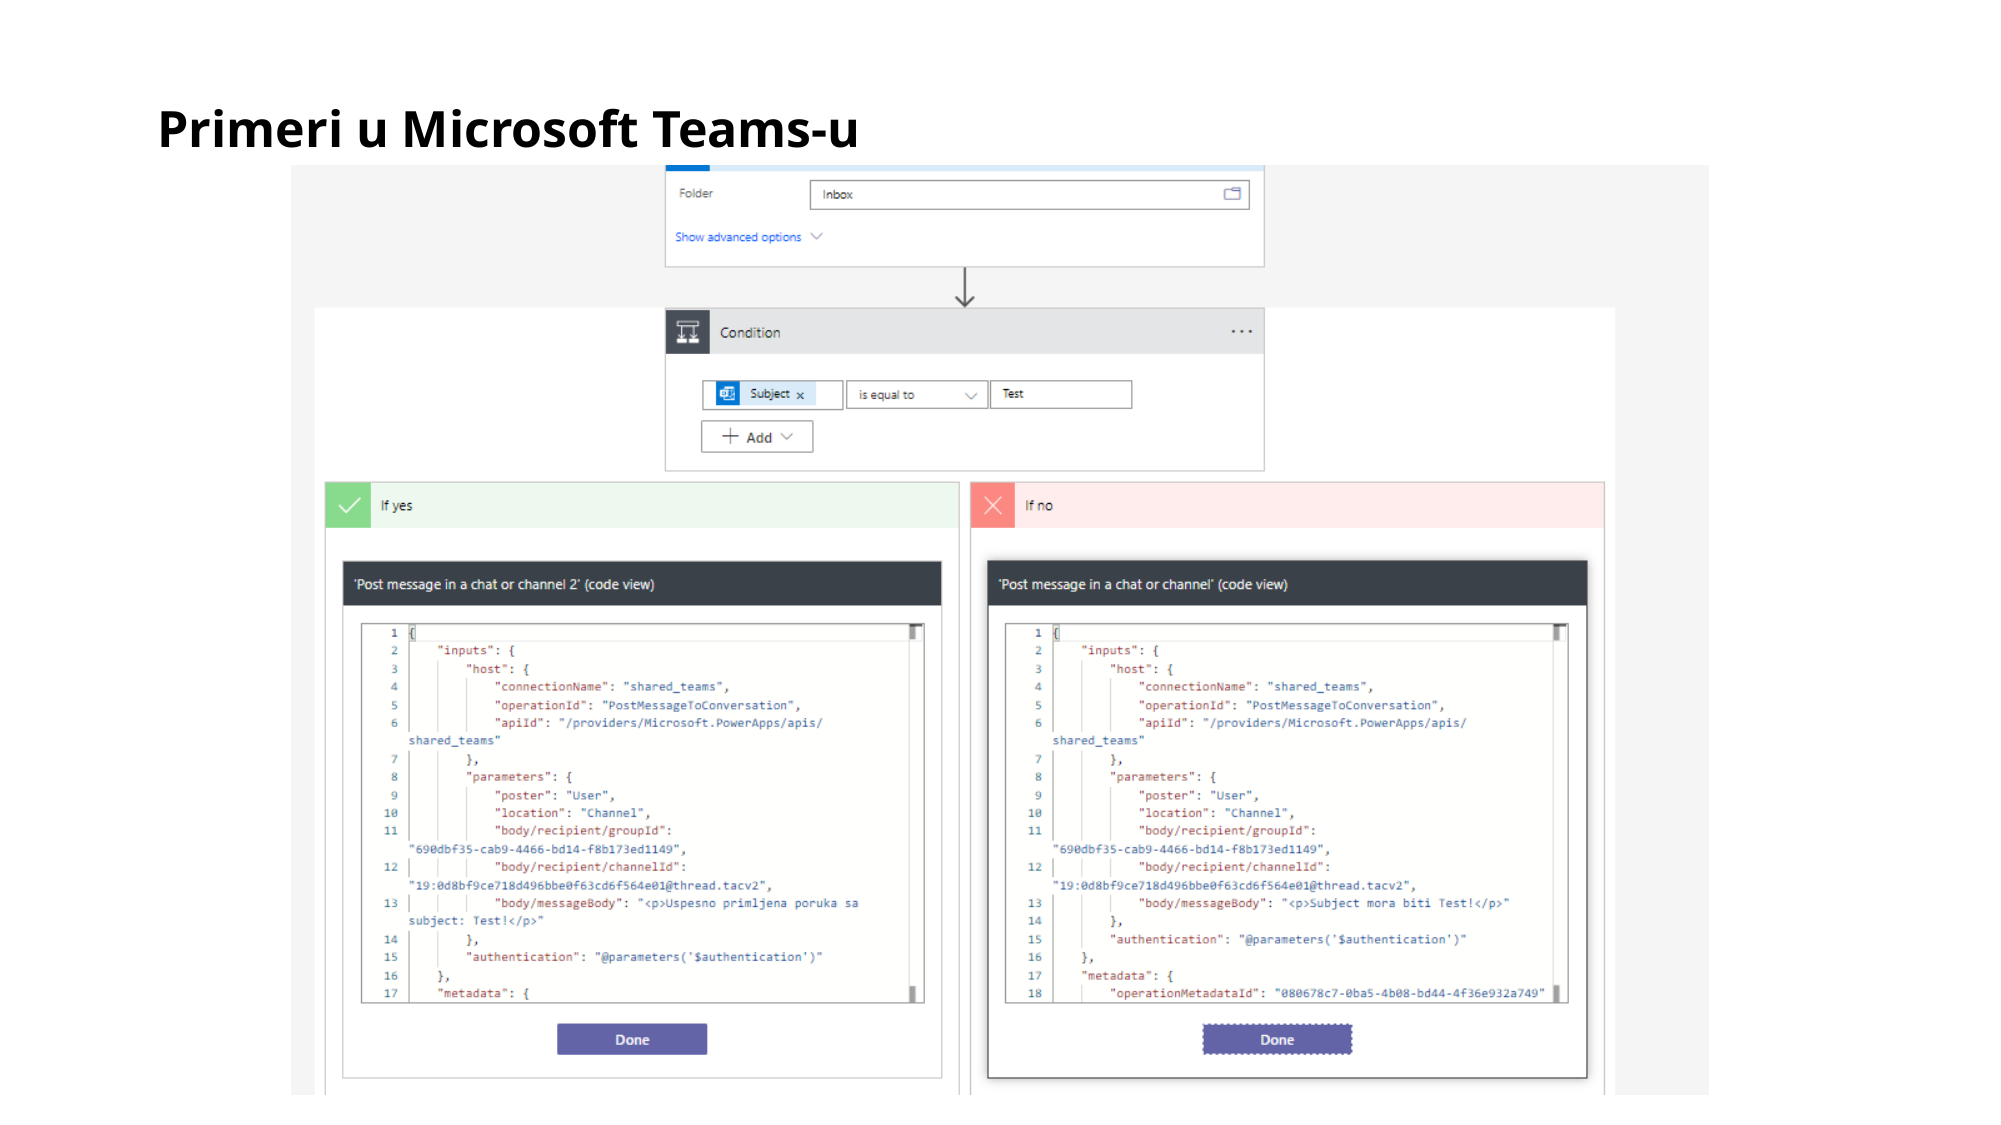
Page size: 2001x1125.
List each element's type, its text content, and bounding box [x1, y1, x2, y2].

picture [291, 165, 1709, 1095]
title Primeri u Microsoft Teams-u [142, 93, 1156, 166]
